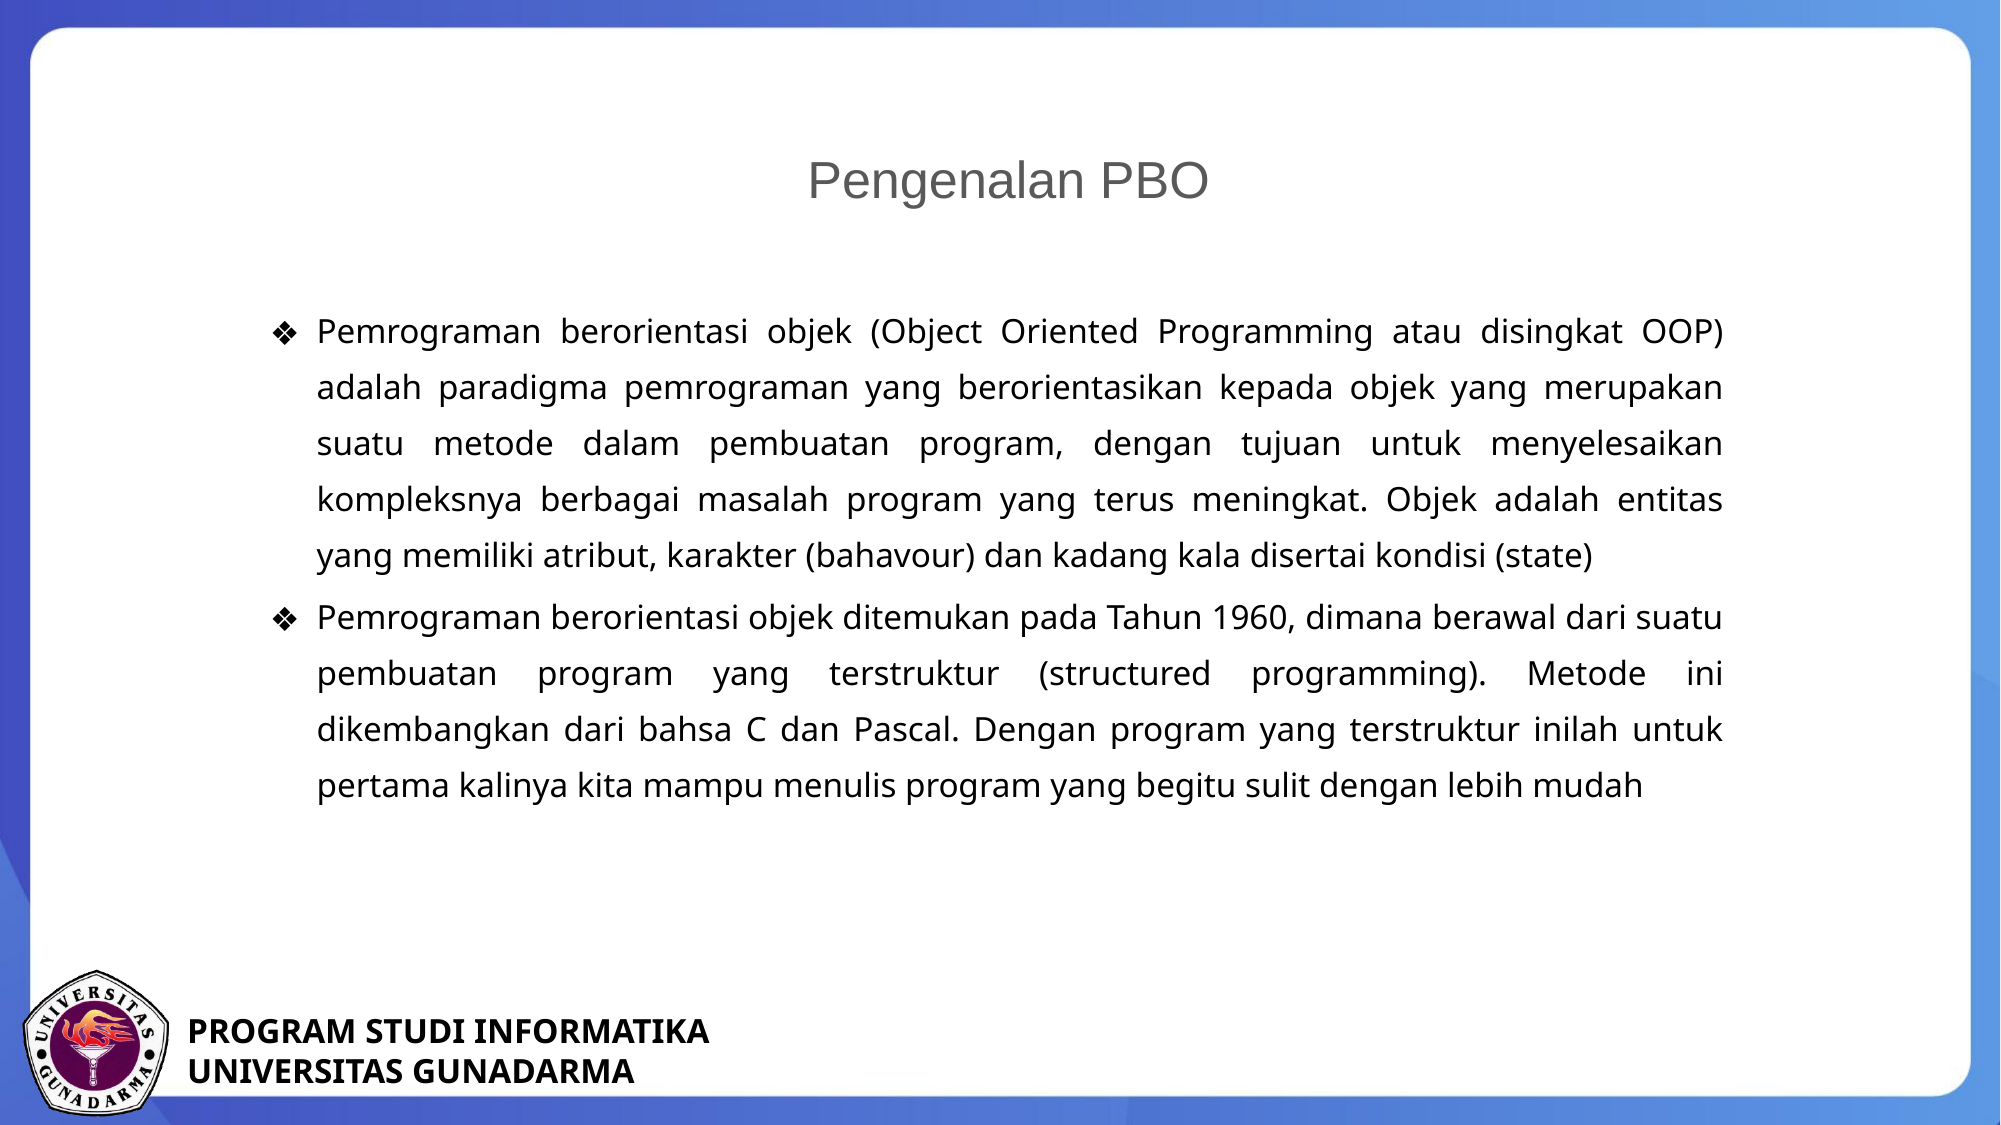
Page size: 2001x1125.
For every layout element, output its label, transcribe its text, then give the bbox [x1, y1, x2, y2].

text_box Pemrograman berorientasi objek (Object Oriented Programming atau disingkat OOP) adalah paradigma pemrograman yang berorientasikan kepada objek yang merupakan suatu metode dalam pembuatan program, dengan tujuan untuk menyelesaikan kompleksnya berbagai masalah program yang terus meningkat. Objek adalah entitas yang memiliki atribut, karakter (bahavour) dan kadang kala disertai kondisi (state) Pemrograman berorientasi objek ditemukan pada Tahun 1960, dimana berawal dari suatu pembuatan program yang terstruktur (structured programming). Metode ini dikembangkan dari bahsa C dan Pascal. Dengan program yang terstruktur inilah untuk pertama kalinya kita mampu menulis program yang begitu sulit dengan lebih mudah [254, 287, 1741, 812]
text_box Pengenalan PBO [254, 139, 1763, 217]
picture [0, 0, 2001, 1125]
